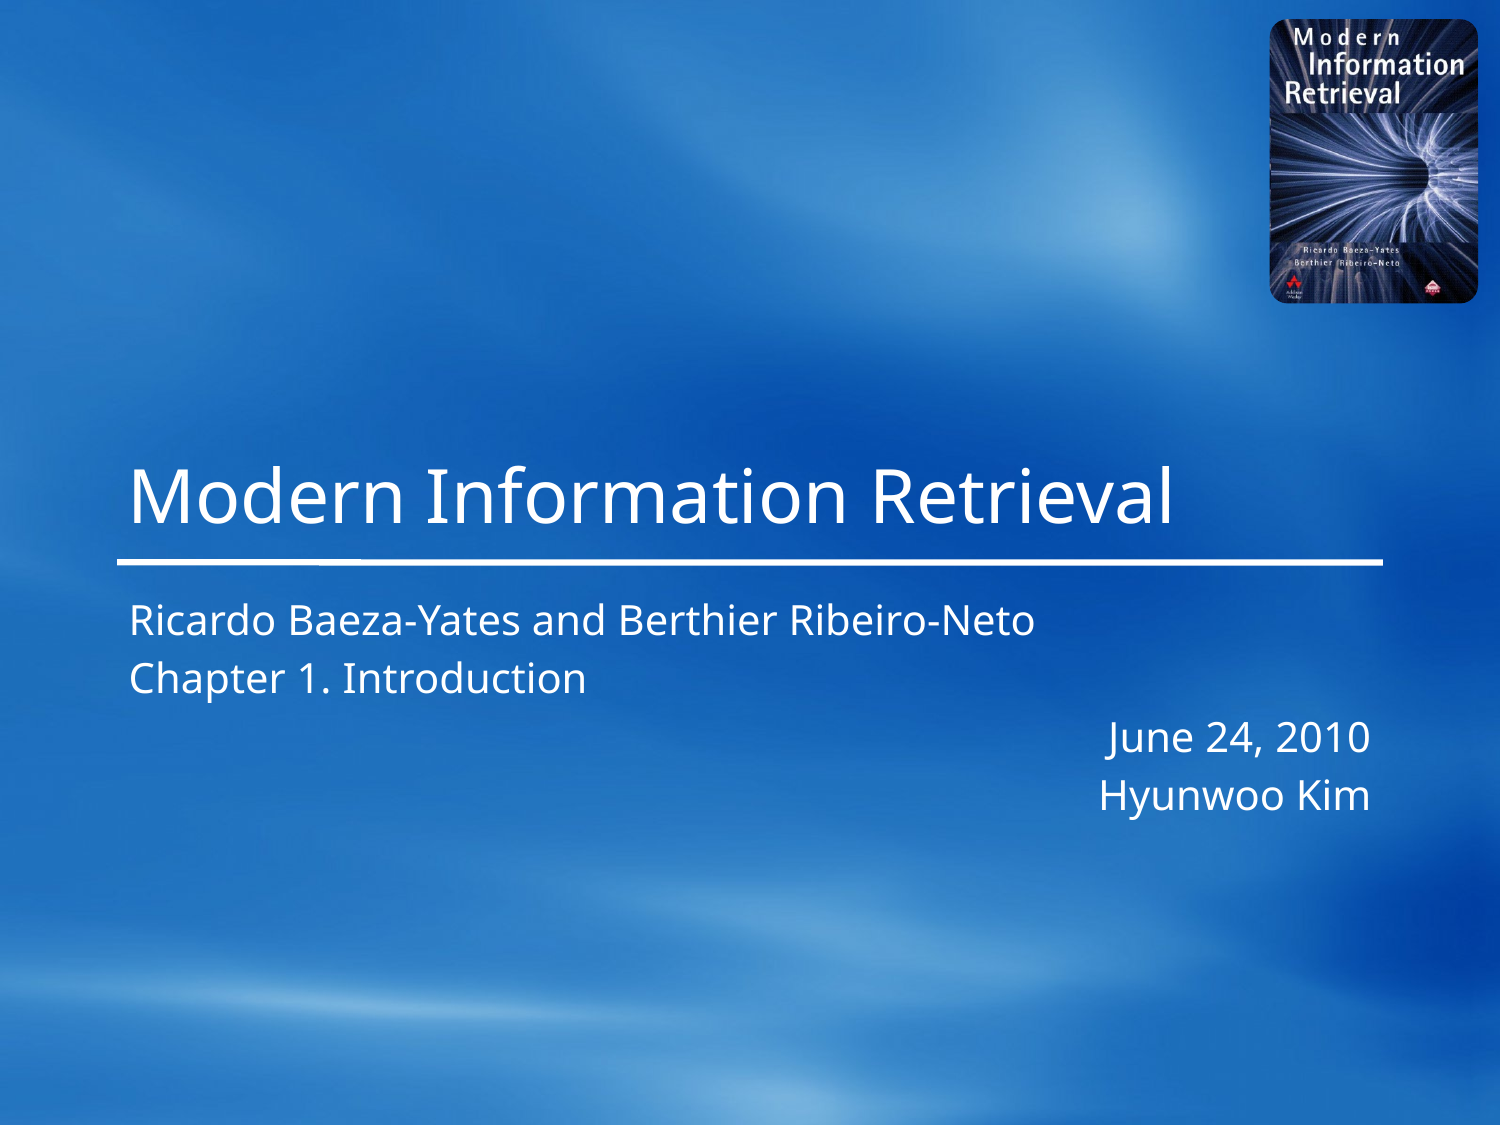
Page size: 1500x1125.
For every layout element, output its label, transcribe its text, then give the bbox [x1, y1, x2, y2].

subtitle Ricardo Baeza-Yates and Berthier Ribeiro-Neto Chapter 1. Introduction June 24, 2010 Hyunwoo Kim [113, 585, 1387, 874]
picture [0, 0, 1500, 1125]
title Modern Information Retrieval [112, 304, 1388, 546]
